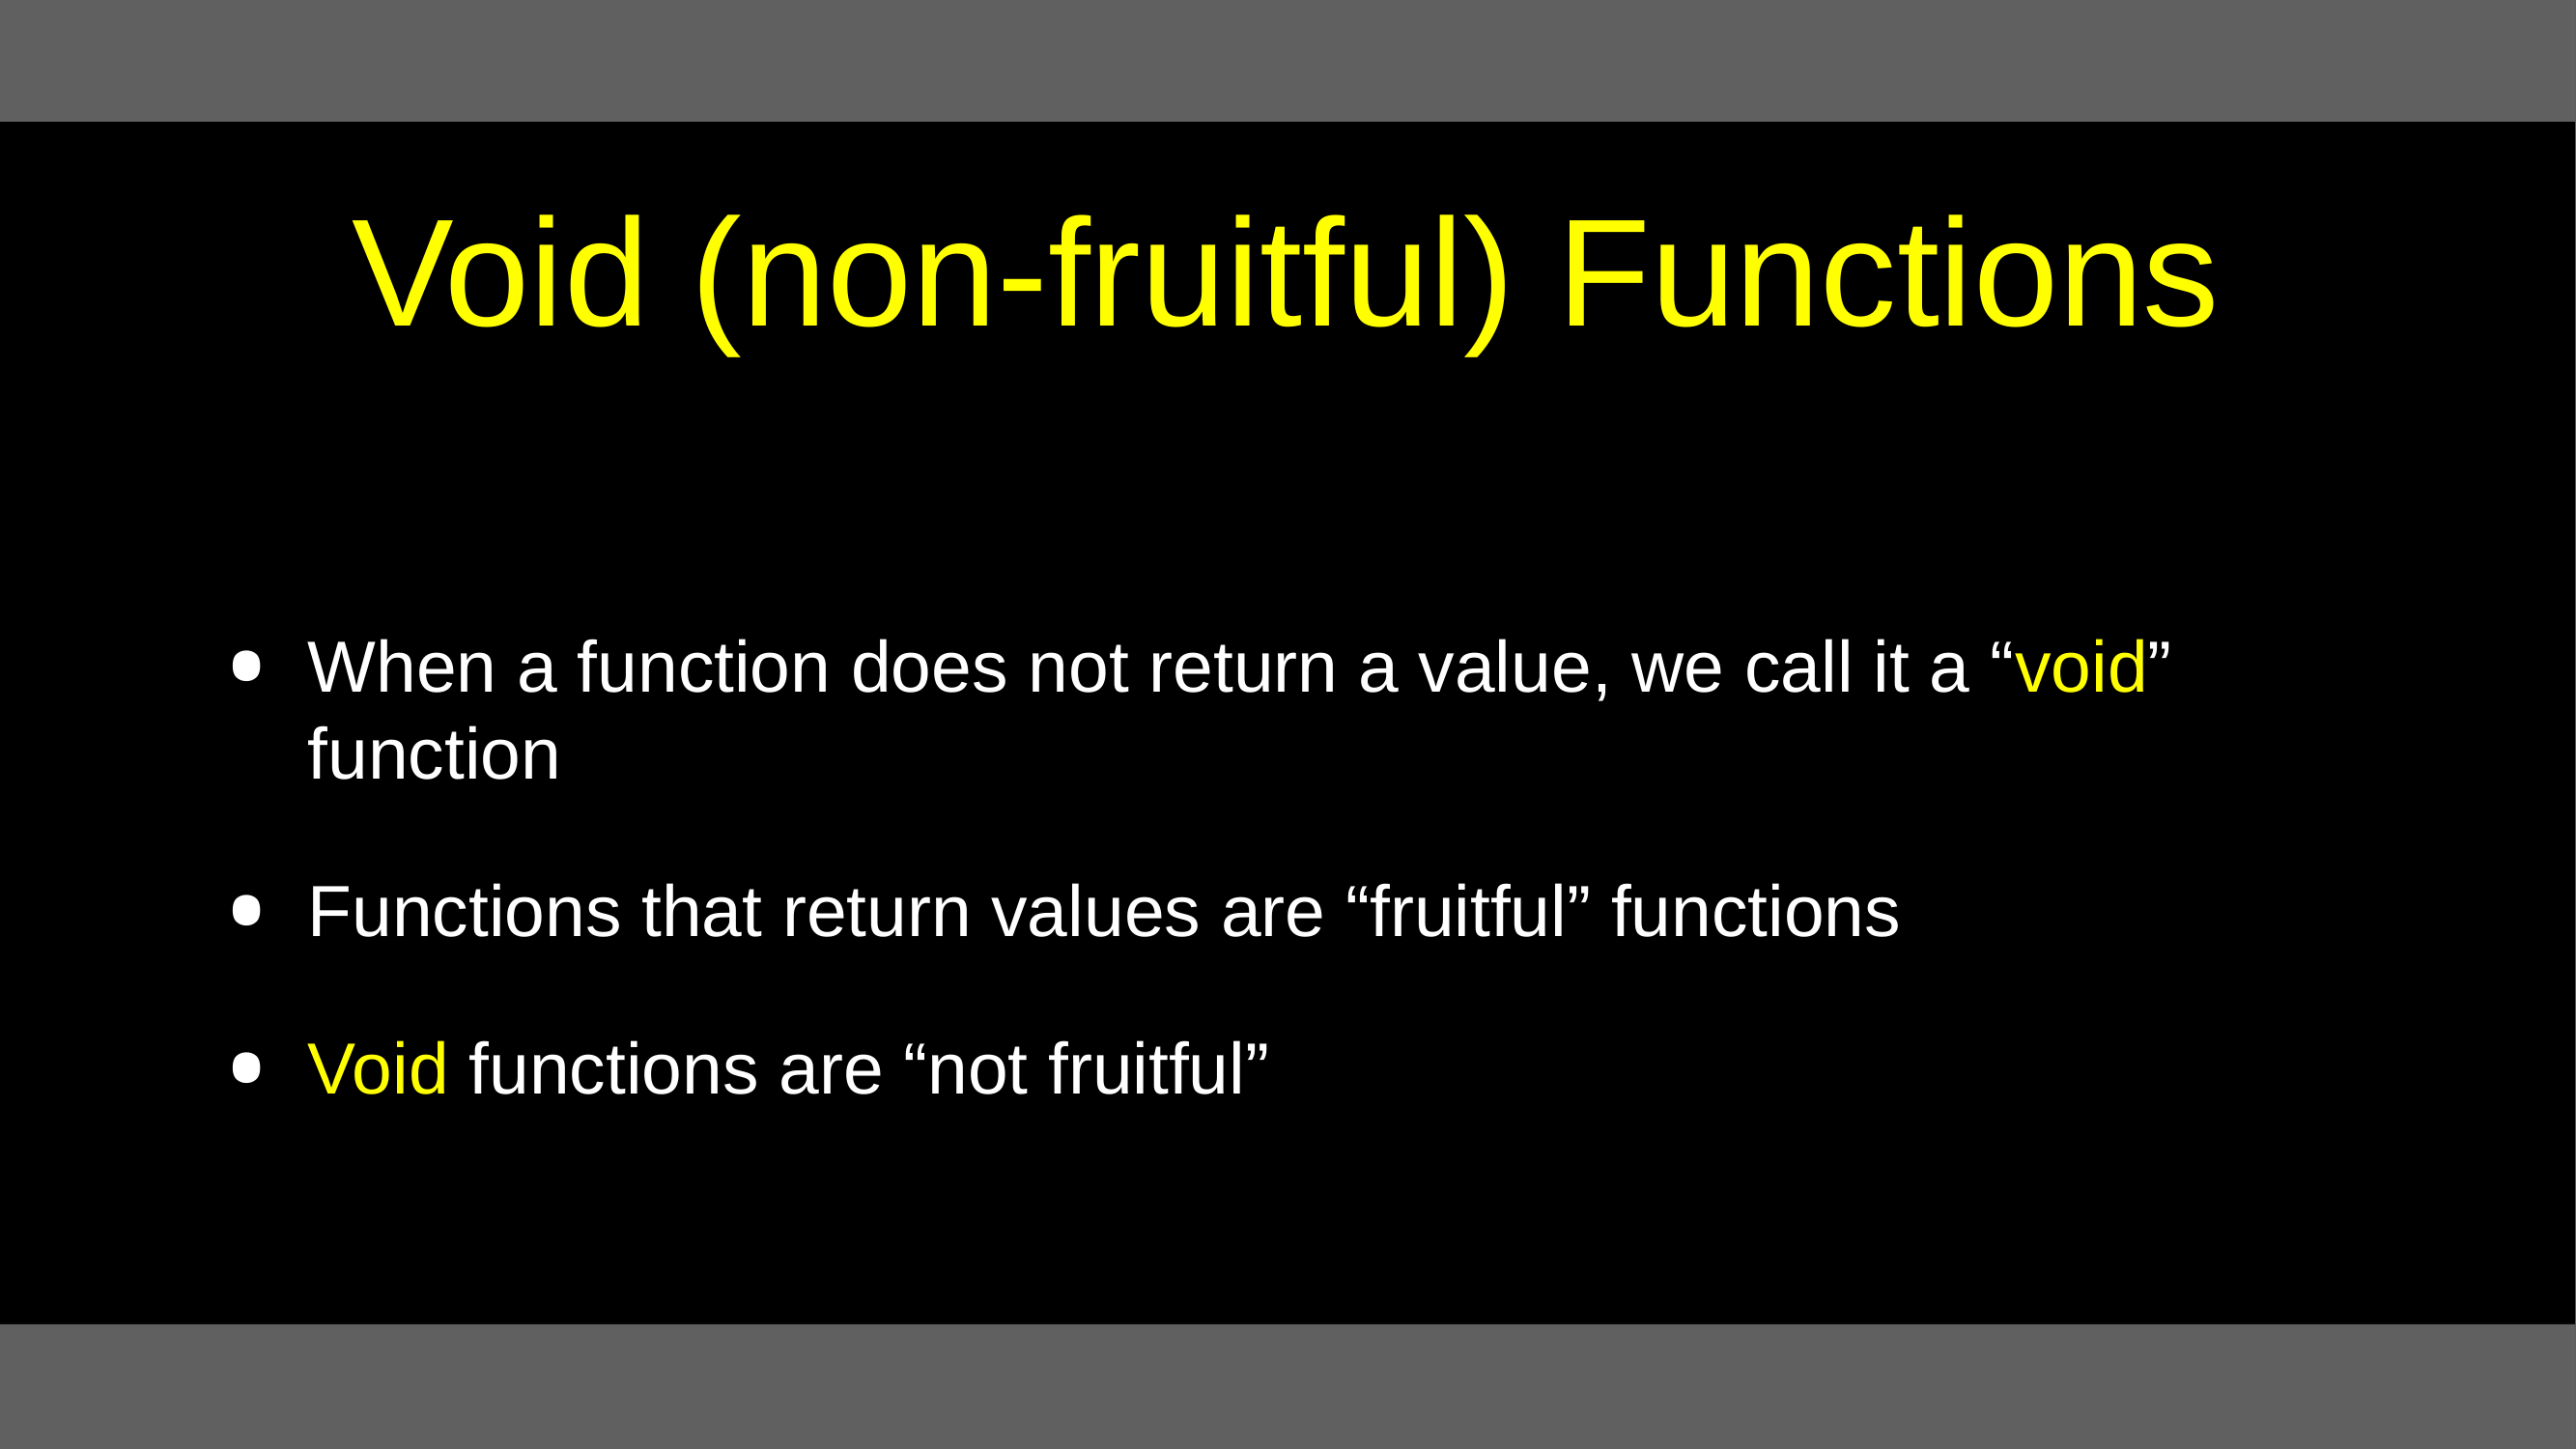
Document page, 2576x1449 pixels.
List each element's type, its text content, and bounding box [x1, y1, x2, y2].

list When a function does not return a value, we call it a “void” function Functions that return values are “fruitful” functions Void functions are “not fruitful” [183, 412, 2391, 1317]
title Void (non-fruitful) Functions [183, 127, 2391, 403]
